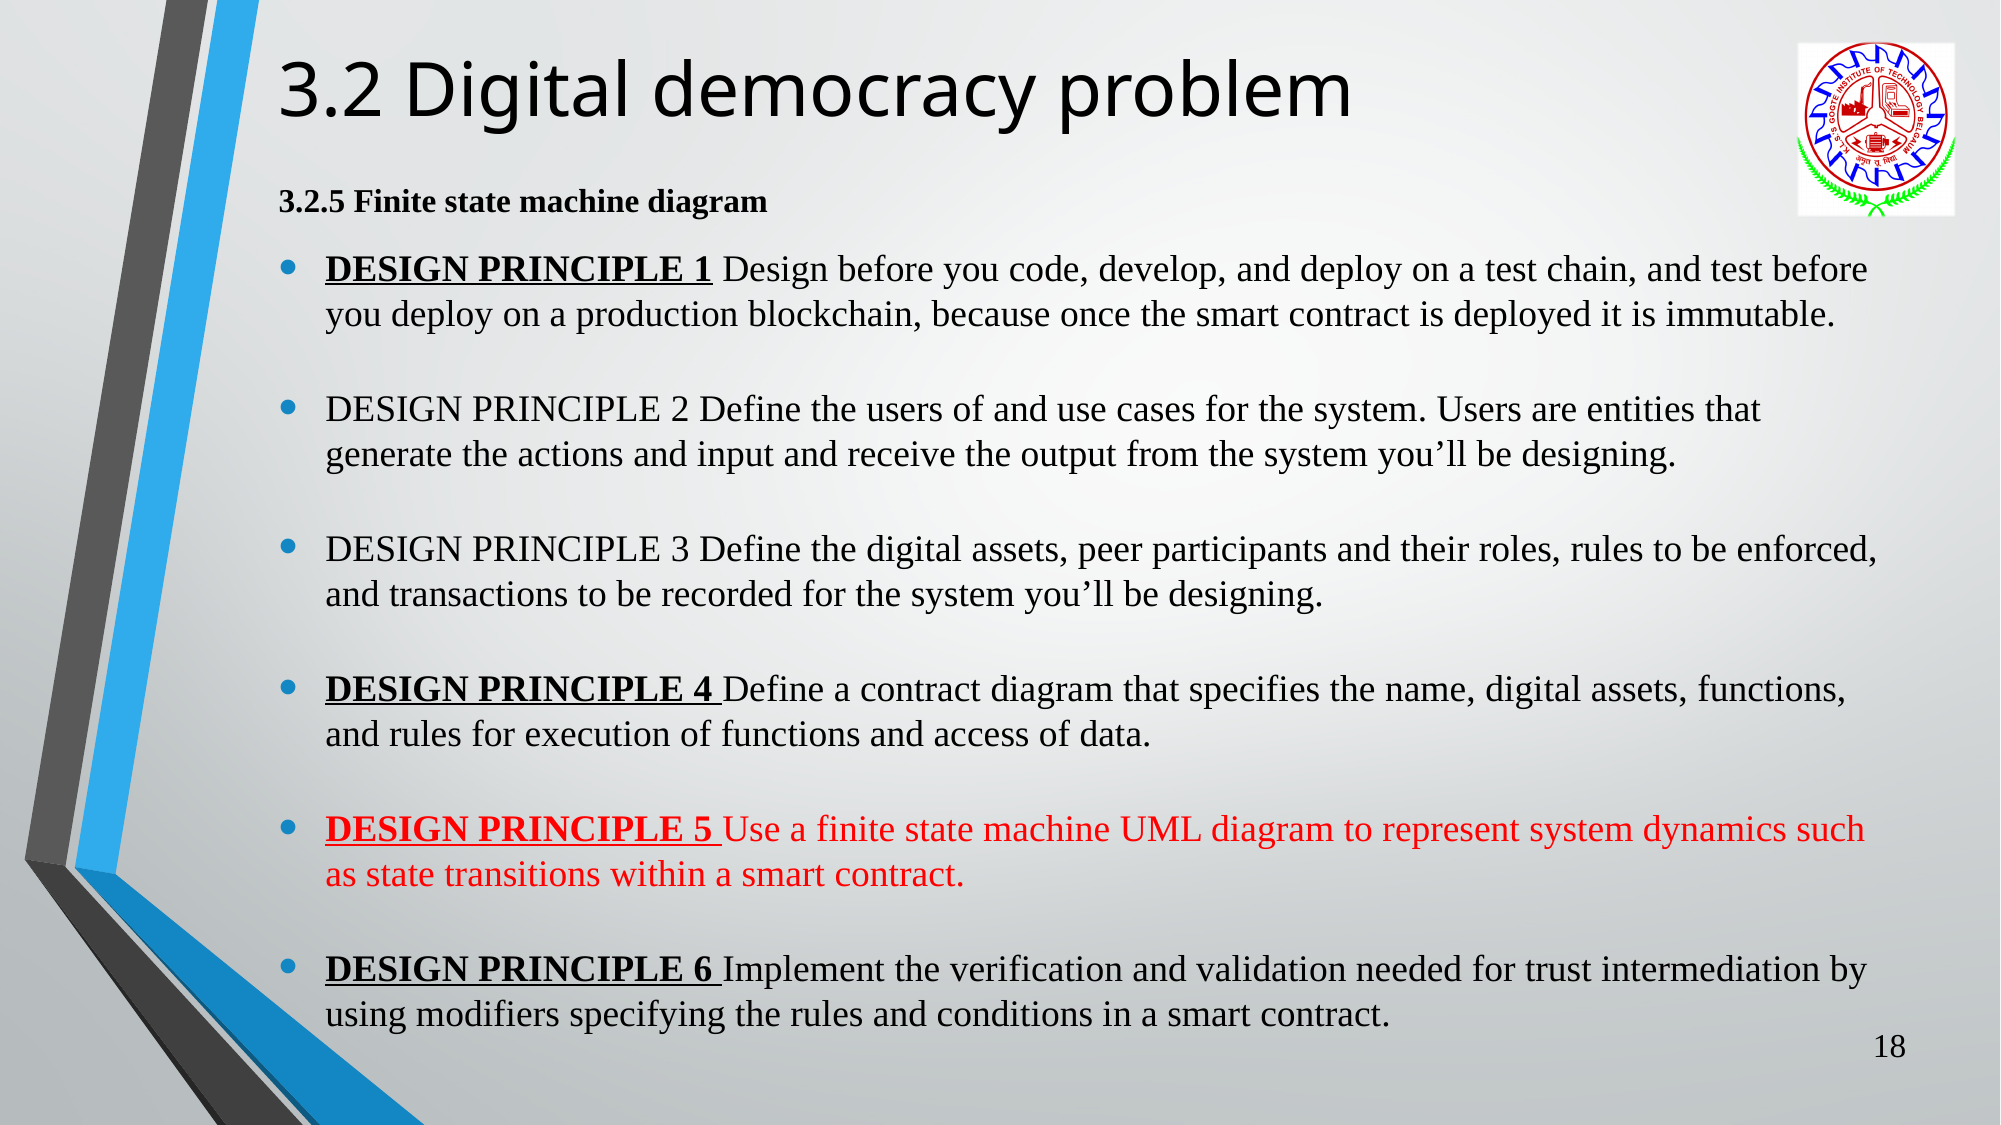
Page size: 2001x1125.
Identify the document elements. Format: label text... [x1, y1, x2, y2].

slide_number 18 [1831, 1013, 1922, 1074]
picture [1796, 41, 1957, 218]
title 3.2 Digital democracy problem [263, 34, 1844, 139]
text_box 3.2.5 Finite state machine diagram DESIGN PRINCIPLE 1 Design before you code, develop, and deploy on a test chain, and test before you deploy on a production blockchain, because once the smart contract is deployed it is immutable. DESIGN PRINCIPLE 2 Define the users of and use cases for the system. Users are entities that generate the actions and input and receive the output from the system you’ll be designing. DESIGN PRINCIPLE 3 Define the digital assets, peer participants and their roles, rules to be enforced, and transactions to be recorded for the system you’ll be designing. DESIGN PRINCIPLE 4 Define a contract diagram that specifies the name, digital assets, functions, and rules for execution of functions and access of data. DESIGN PRINCIPLE 5 Use a finite state machine UML diagram to represent system dynamics such as state transitions within a smart contract. DESIGN PRINCIPLE 6 Implement the verification and validation needed for trust intermediation by using modifiers specifying the rules and conditions in a smart contract. [263, 139, 1899, 985]
